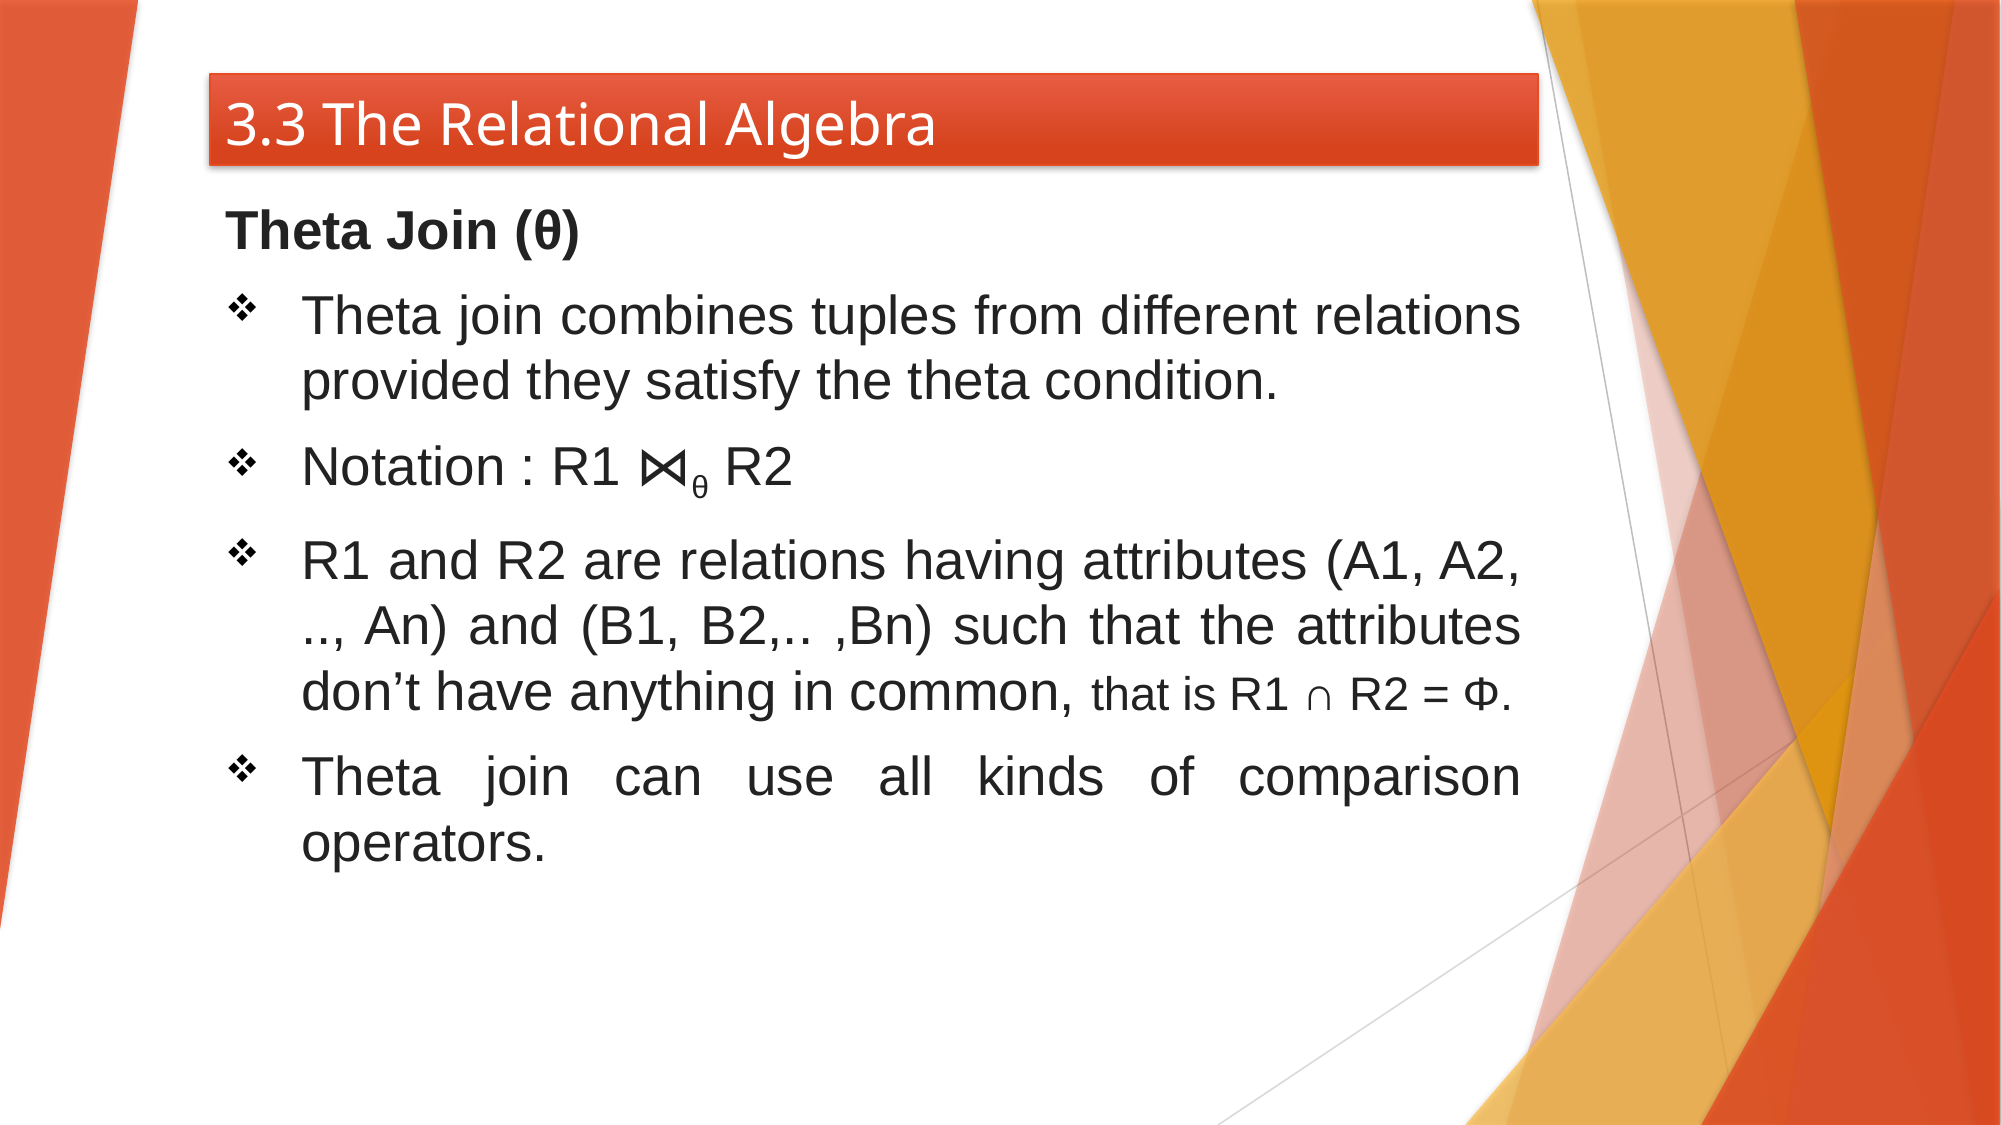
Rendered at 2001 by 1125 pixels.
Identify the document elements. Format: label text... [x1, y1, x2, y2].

subtitle Theta Join (θ) Theta join combines tuples from different relations provided they satisfy the theta condition. Notation : R1 ⋈θ R2 R1 and R2 are relations having attributes (A1, A2, .., An) and (B1, B2,.. ,Bn) such that the attributes don’t have anything in common, that is R1 ∩ R2 = Φ. Theta join can use all kinds of comparison operators. [210, 186, 1538, 959]
title 3.3 The Relational Algebra [209, 73, 1539, 166]
